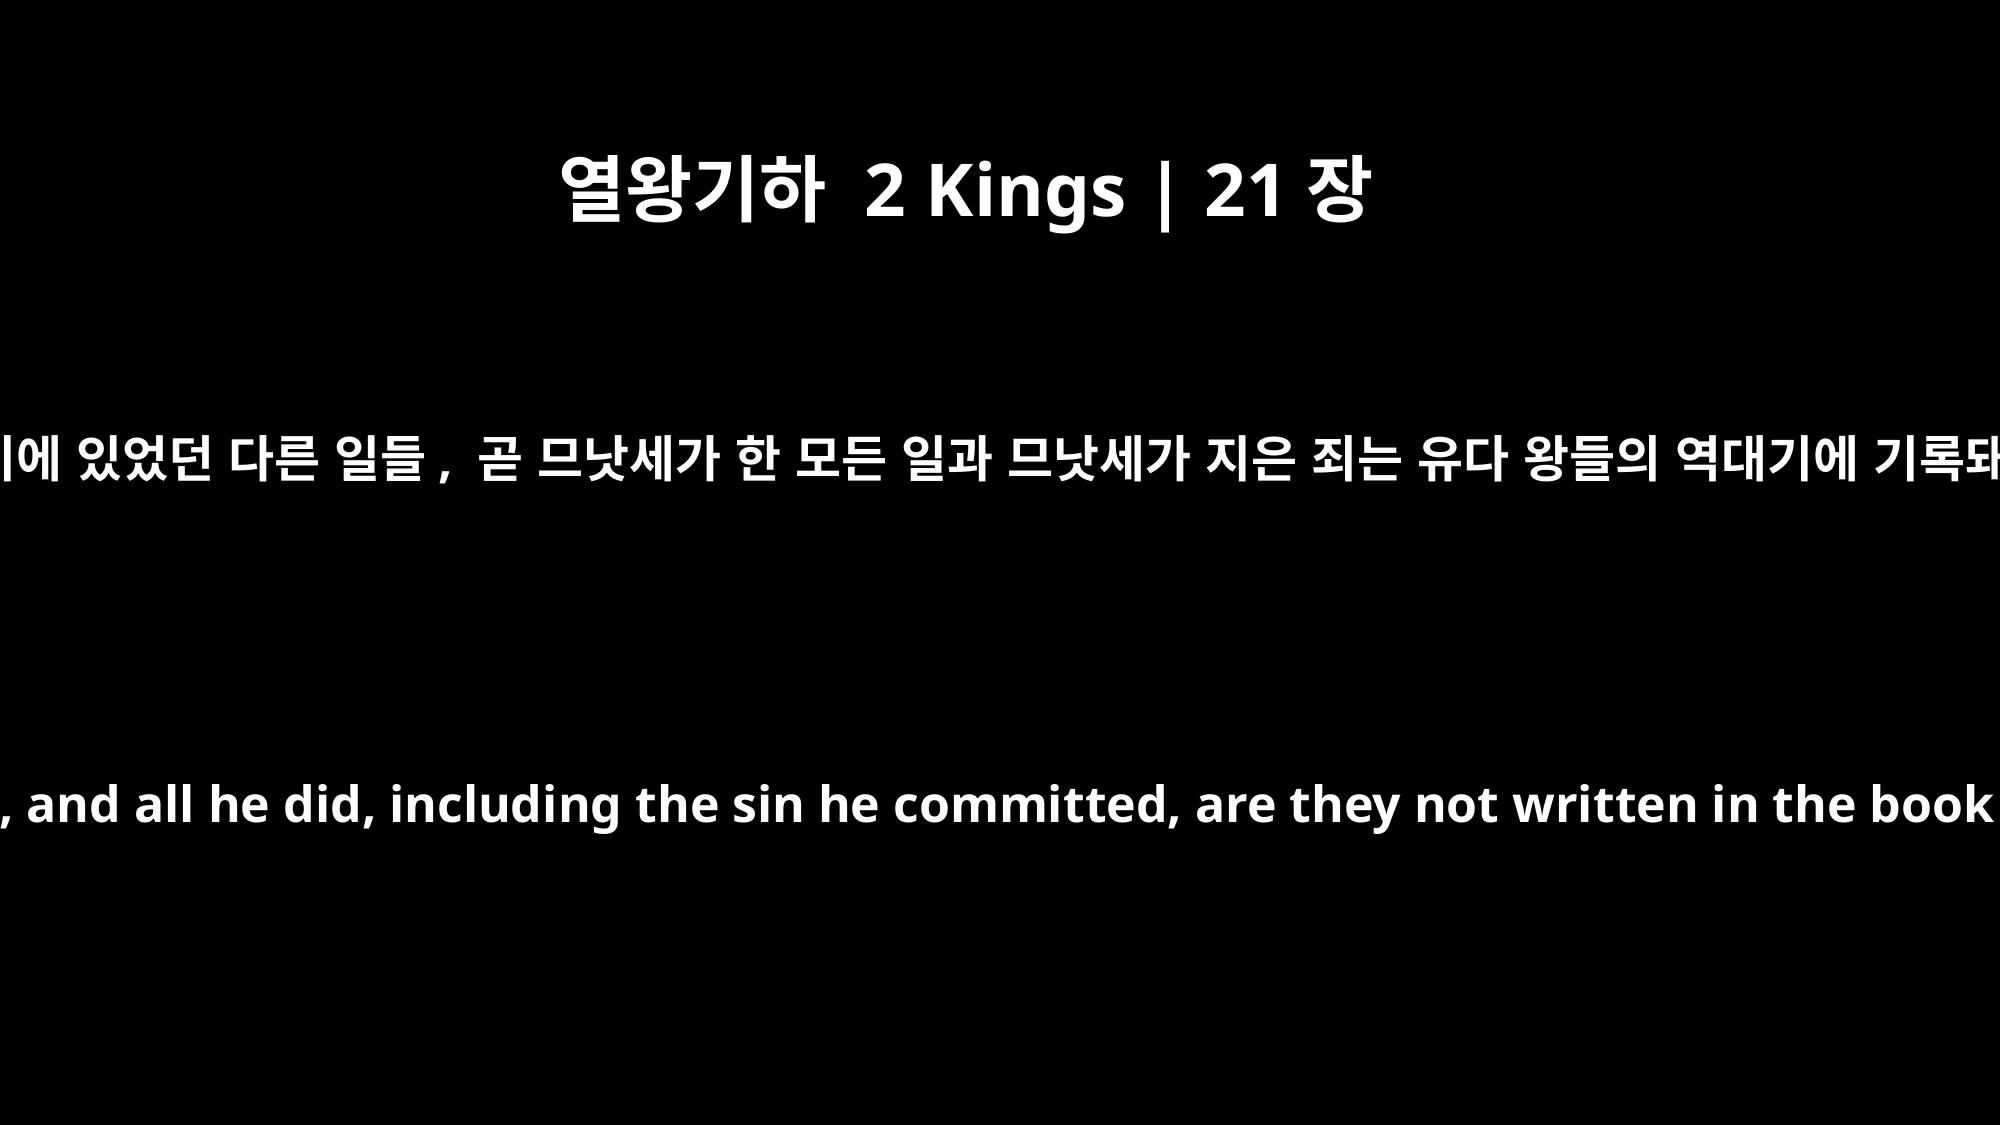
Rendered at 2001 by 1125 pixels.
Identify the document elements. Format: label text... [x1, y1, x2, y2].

text_box As for the other events of Manasseh's reign, and all he did, including the sin he committed, are they not written in the book of the annals of the kings of Judah? [0, 764, 2000, 840]
text_box 열왕기하 2 Kings | 21장 [543, 136, 1389, 239]
text_box 17 므낫세의 통치기에 있었던 다른 일들, 곧 므낫세가 한 모든 일과 므낫세가 지은 죄는 유다 왕들의 역대기에 기록돼 있습니다. [0, 359, 2000, 495]
